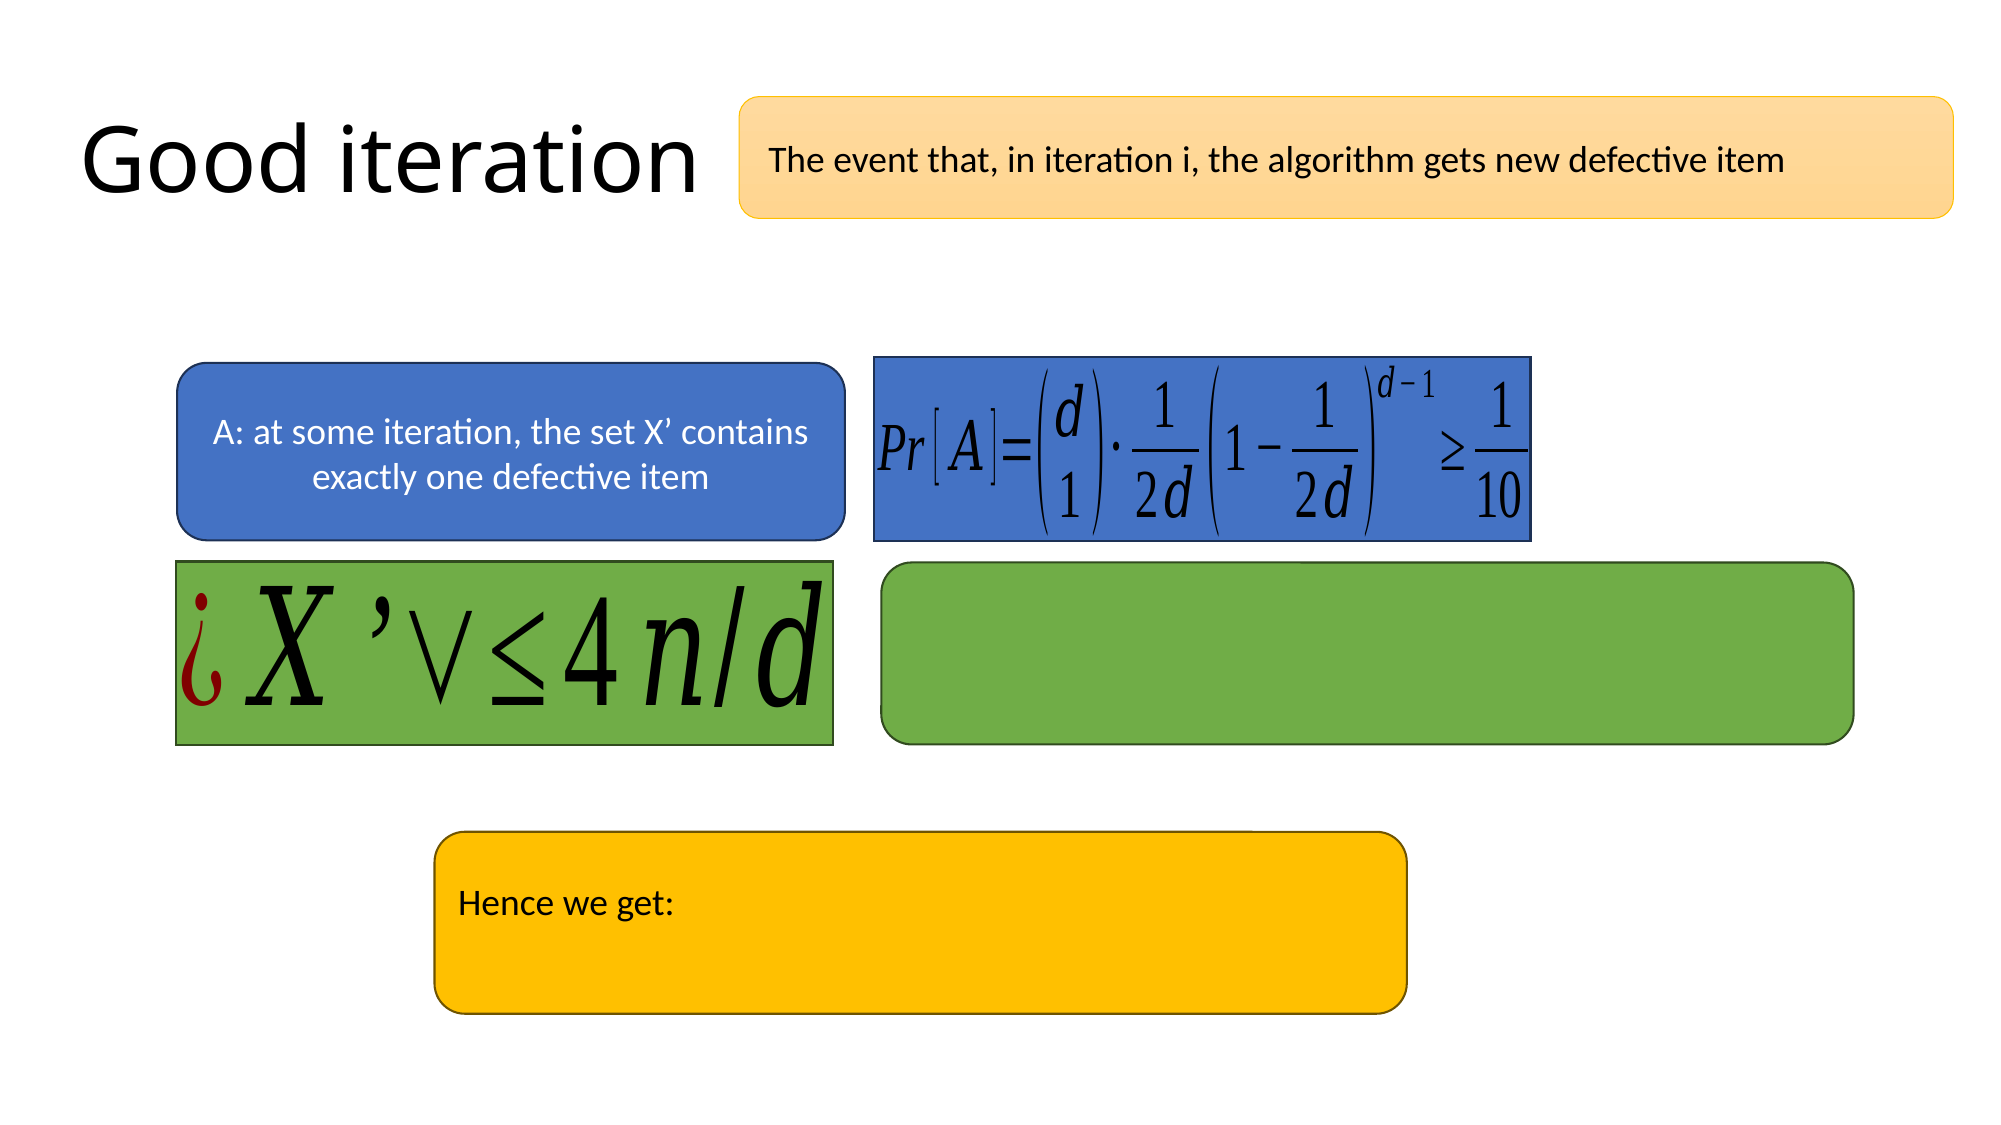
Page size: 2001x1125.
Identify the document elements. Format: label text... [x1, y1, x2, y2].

text_box A: at some iteration, the set X’ contains exactly one defective item [176, 361, 846, 542]
title Good iteration [64, 54, 1790, 272]
